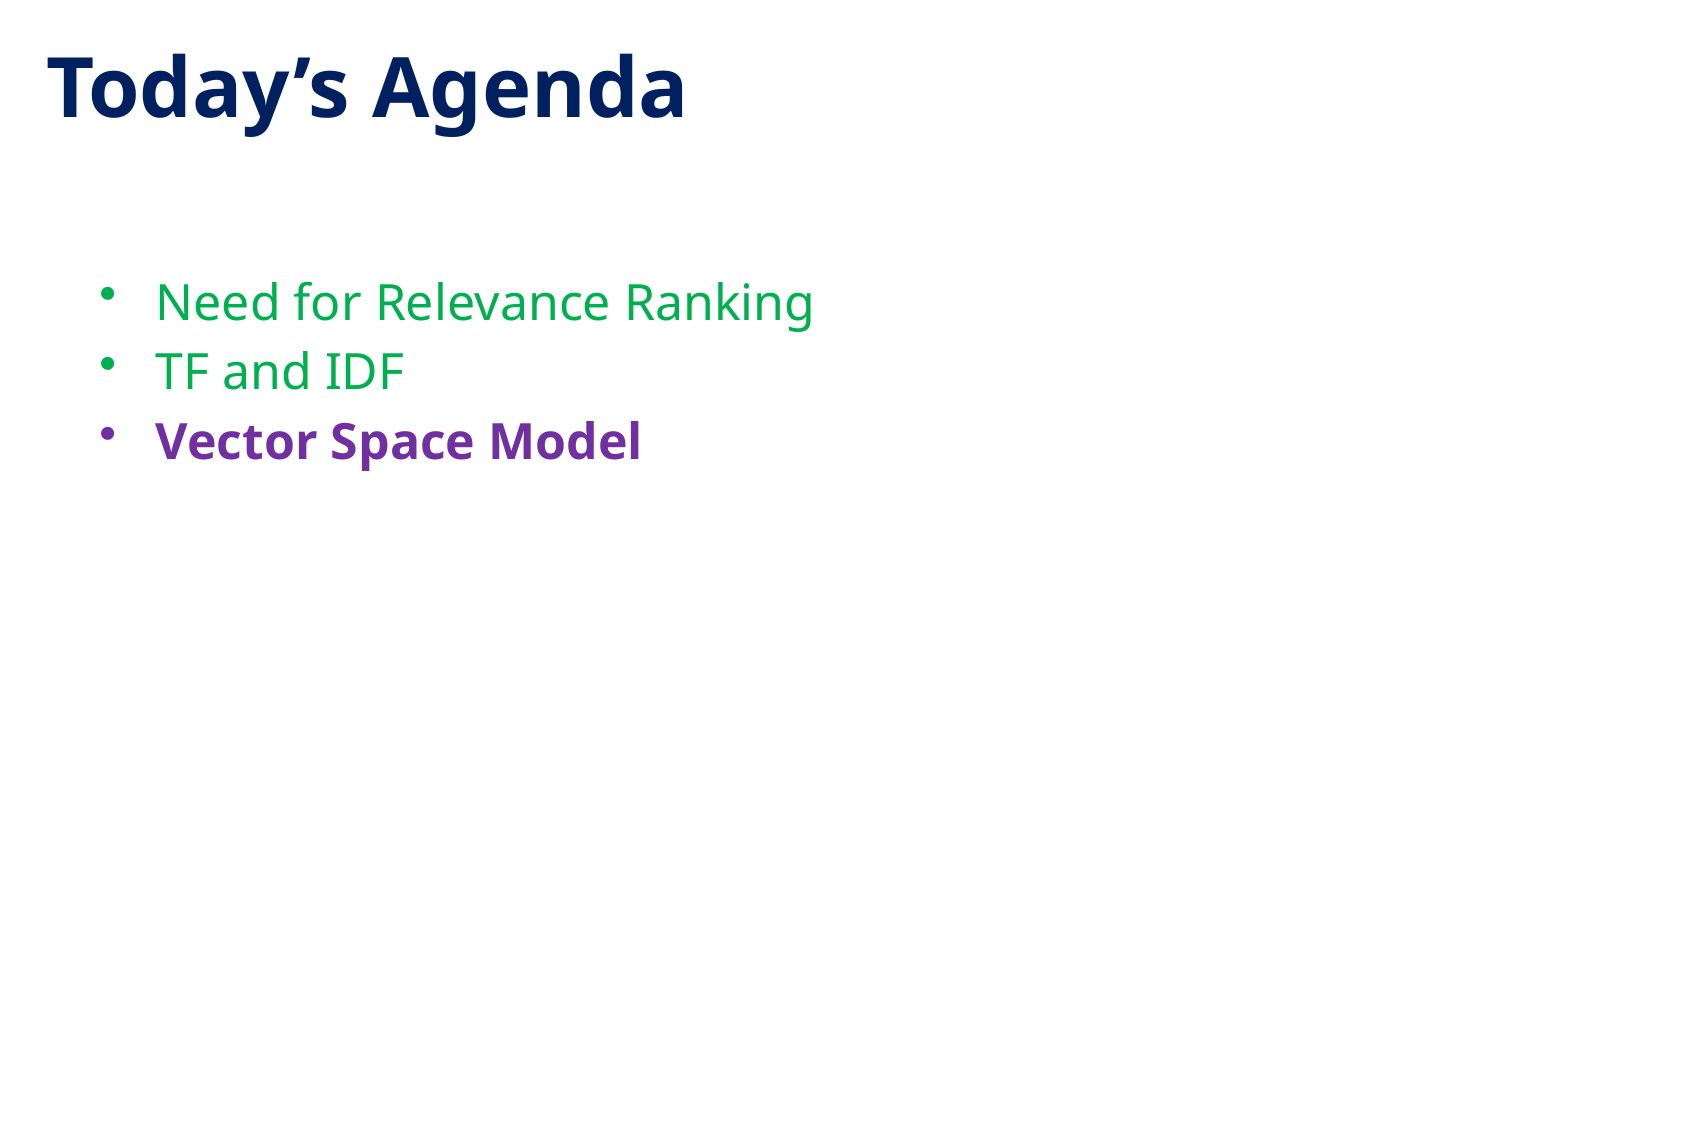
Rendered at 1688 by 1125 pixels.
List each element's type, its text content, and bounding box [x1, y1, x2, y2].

title Today’s Agenda [31, 24, 1379, 143]
list Need for Relevance Ranking TF and IDF Vector Space Model [84, 262, 1604, 1005]
